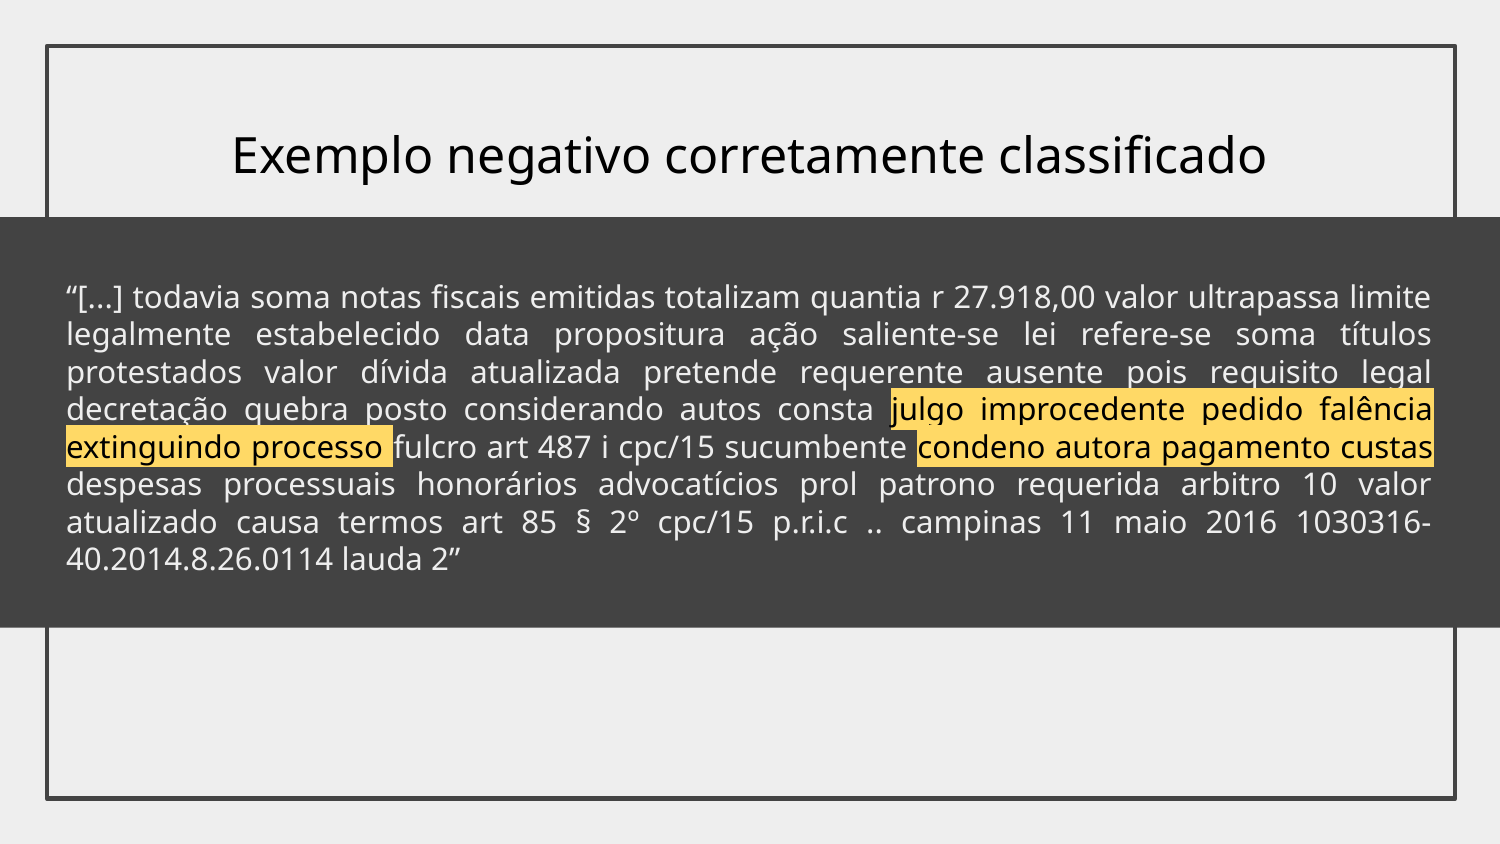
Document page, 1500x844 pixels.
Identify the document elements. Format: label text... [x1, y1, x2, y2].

title “[...] todavia soma notas fiscais emitidas totalizam quantia r 27.918,00 valor ultrapassa limite legalmente estabelecido data propositura ação saliente-se lei refere-se soma títulos protestados valor dívida atualizada pretende requerente ausente pois requisito legal decretação quebra posto considerando autos consta julgo improcedente pedido falência extinguindo processo fulcro art 487 i cpc/15 sucumbente condeno autora pagamento custas despesas processuais honorários advocatícios prol patrono requerida arbitro 10 valor atualizado causa termos art 85 § 2º cpc/15 p.r.i.c .. campinas 11 maio 2016 1030316-40.2014.8.26.0114 lauda 2” [51, 251, 1449, 592]
slide_number ‹#› [1403, 779, 1494, 844]
list Exemplo negativo corretamente classificado [51, 108, 1449, 215]
